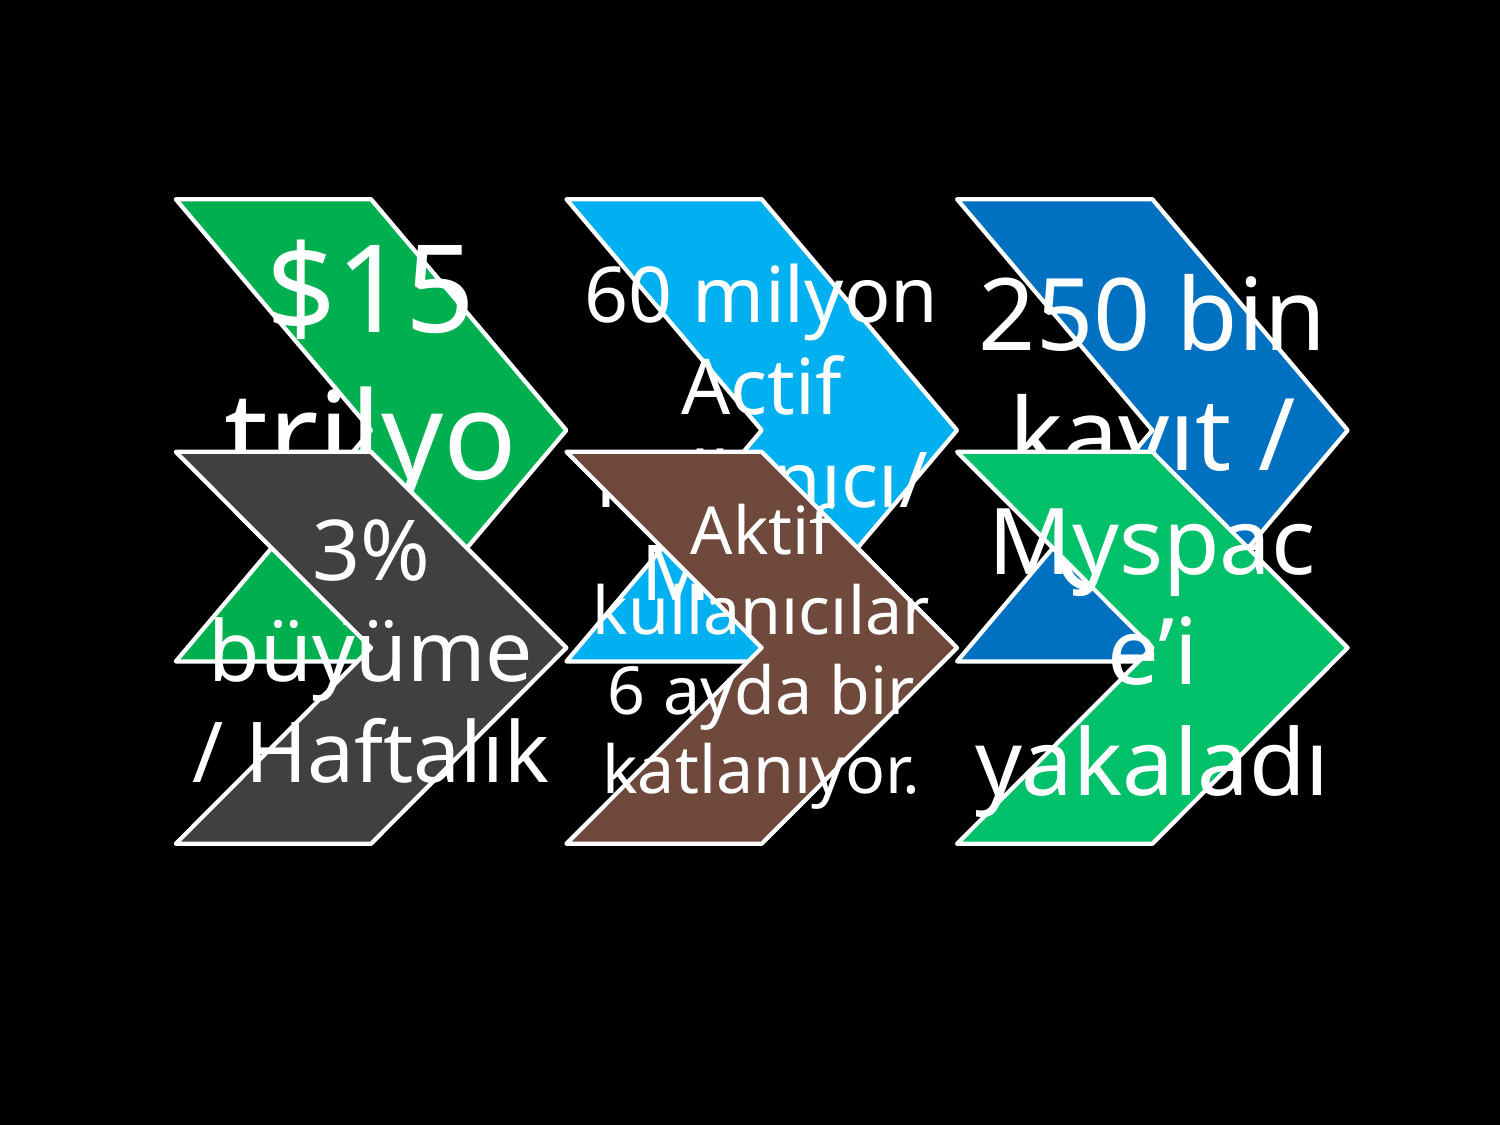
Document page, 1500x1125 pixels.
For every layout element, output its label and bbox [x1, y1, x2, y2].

text_box [175, 198, 1348, 451]
text_box [175, 451, 1348, 844]
